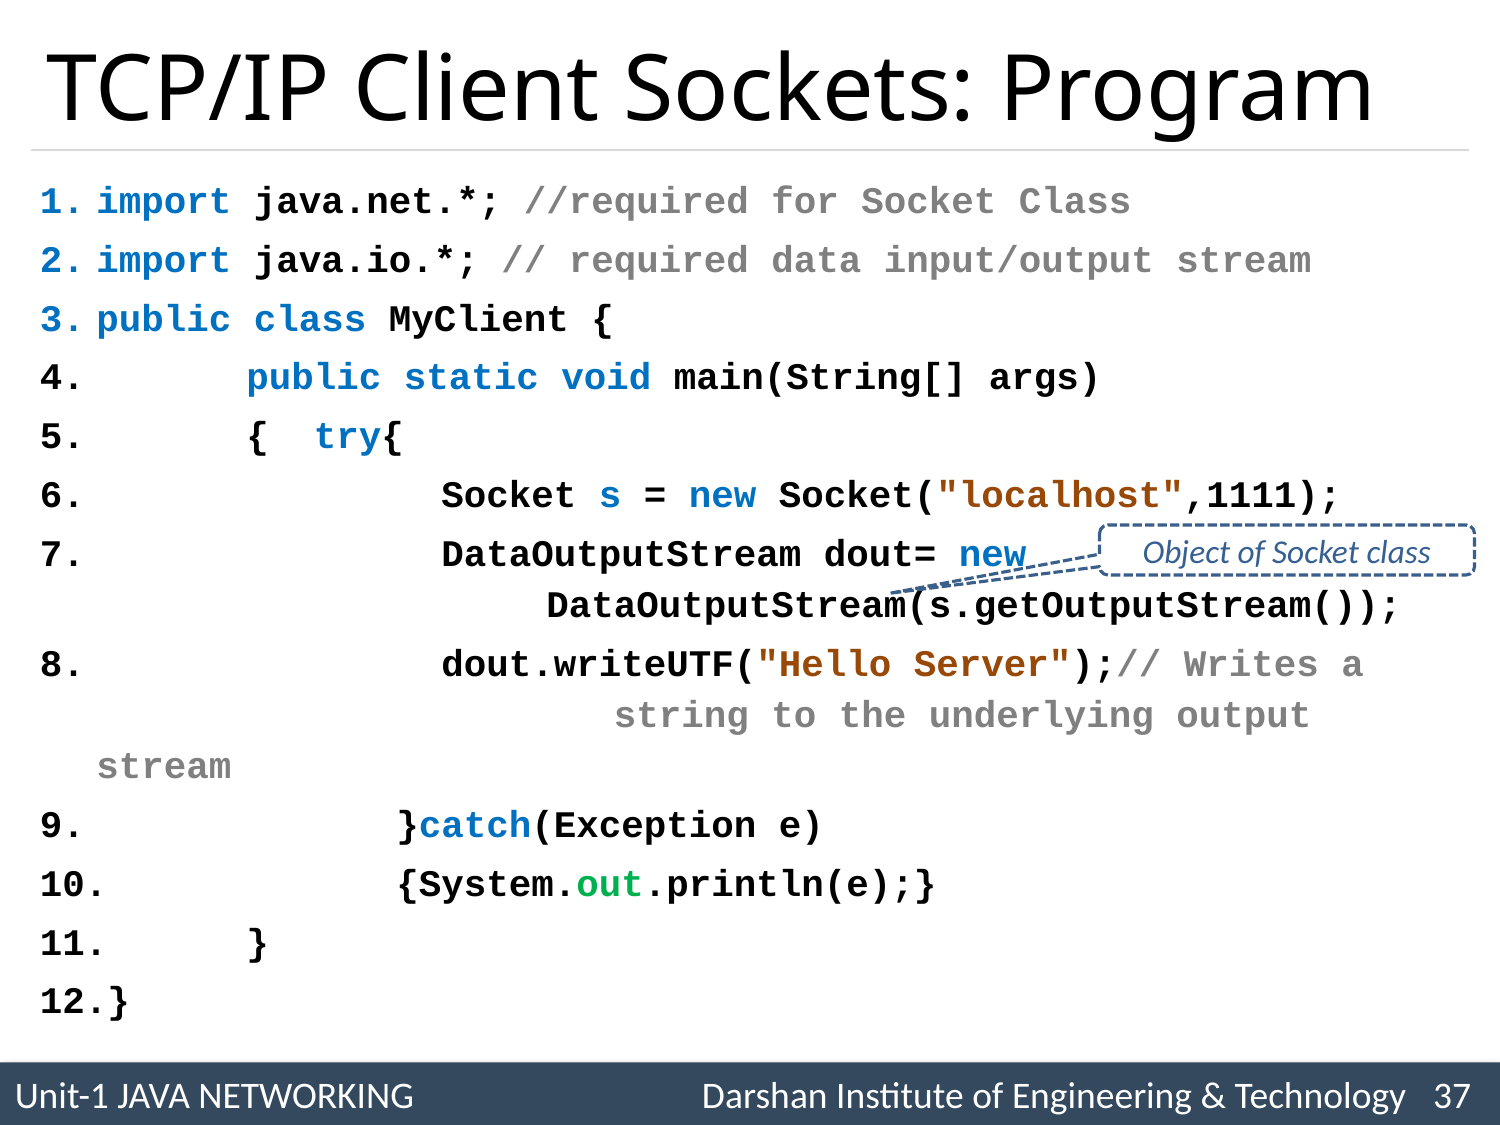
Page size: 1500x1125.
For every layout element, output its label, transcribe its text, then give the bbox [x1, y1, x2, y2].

title TCP/IP Client Sockets: Program [31, 17, 1469, 150]
list import java.net.*; //required for Socket Class import java.io.*; // required data input/output stream public class MyClient { public static void main(String[] args) { try{ Socket s = new Socket("localhost",1111); DataOutputStream dout= new DataOutputStream(s.getOutputStream()); dout.writeUTF("Hello Server");// Writes a string to the underlying output stream }catch(Exception e) {System.out.println(e);} } } [24, 162, 1463, 1038]
text_box Object of Socket class [887, 522, 1477, 596]
